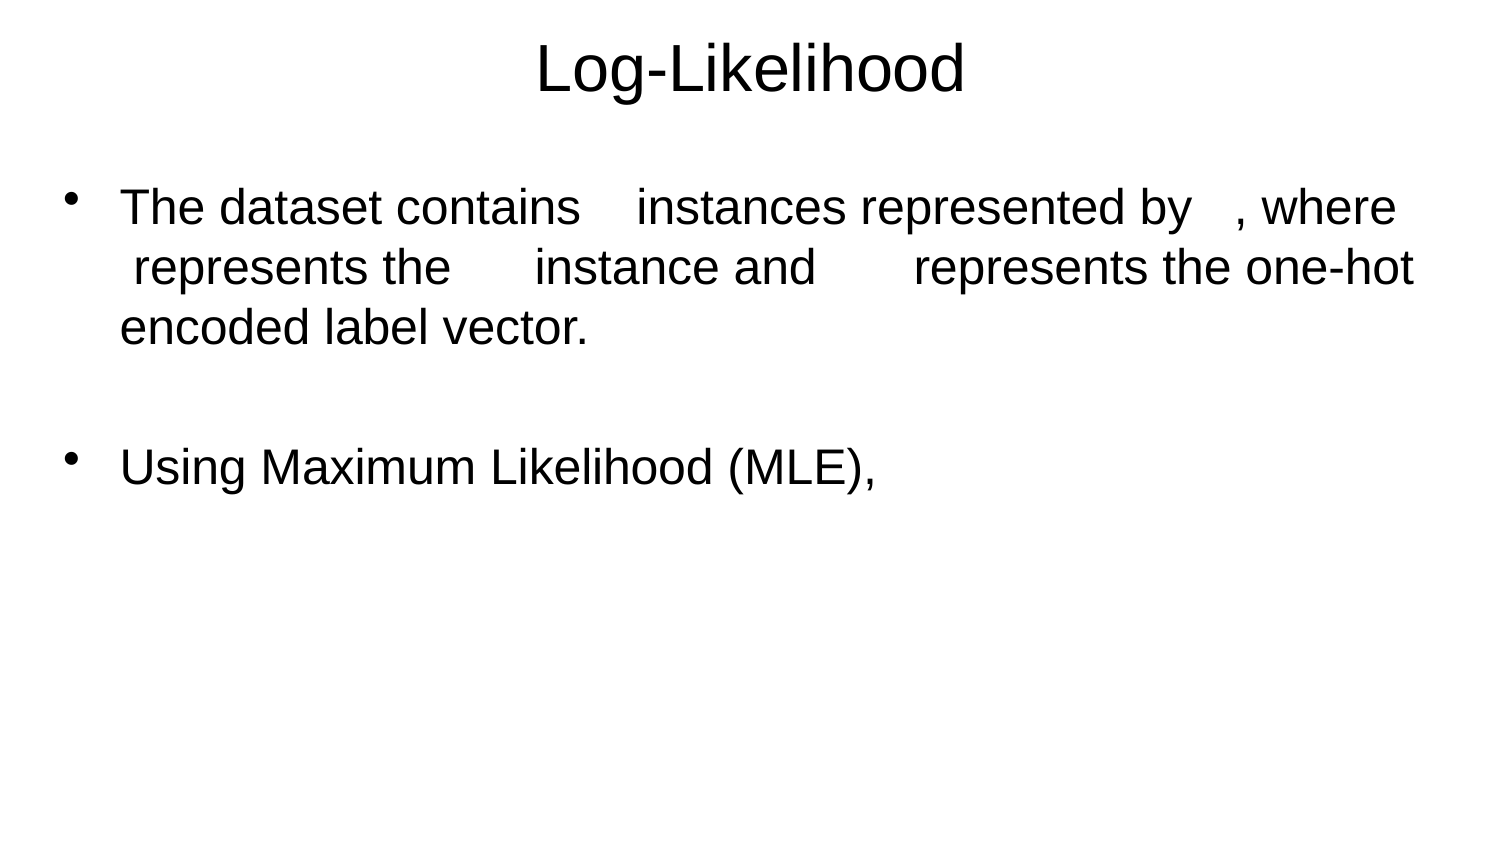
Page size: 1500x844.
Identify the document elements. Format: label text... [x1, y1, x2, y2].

title Log-Likelihood [57, 22, 1442, 166]
